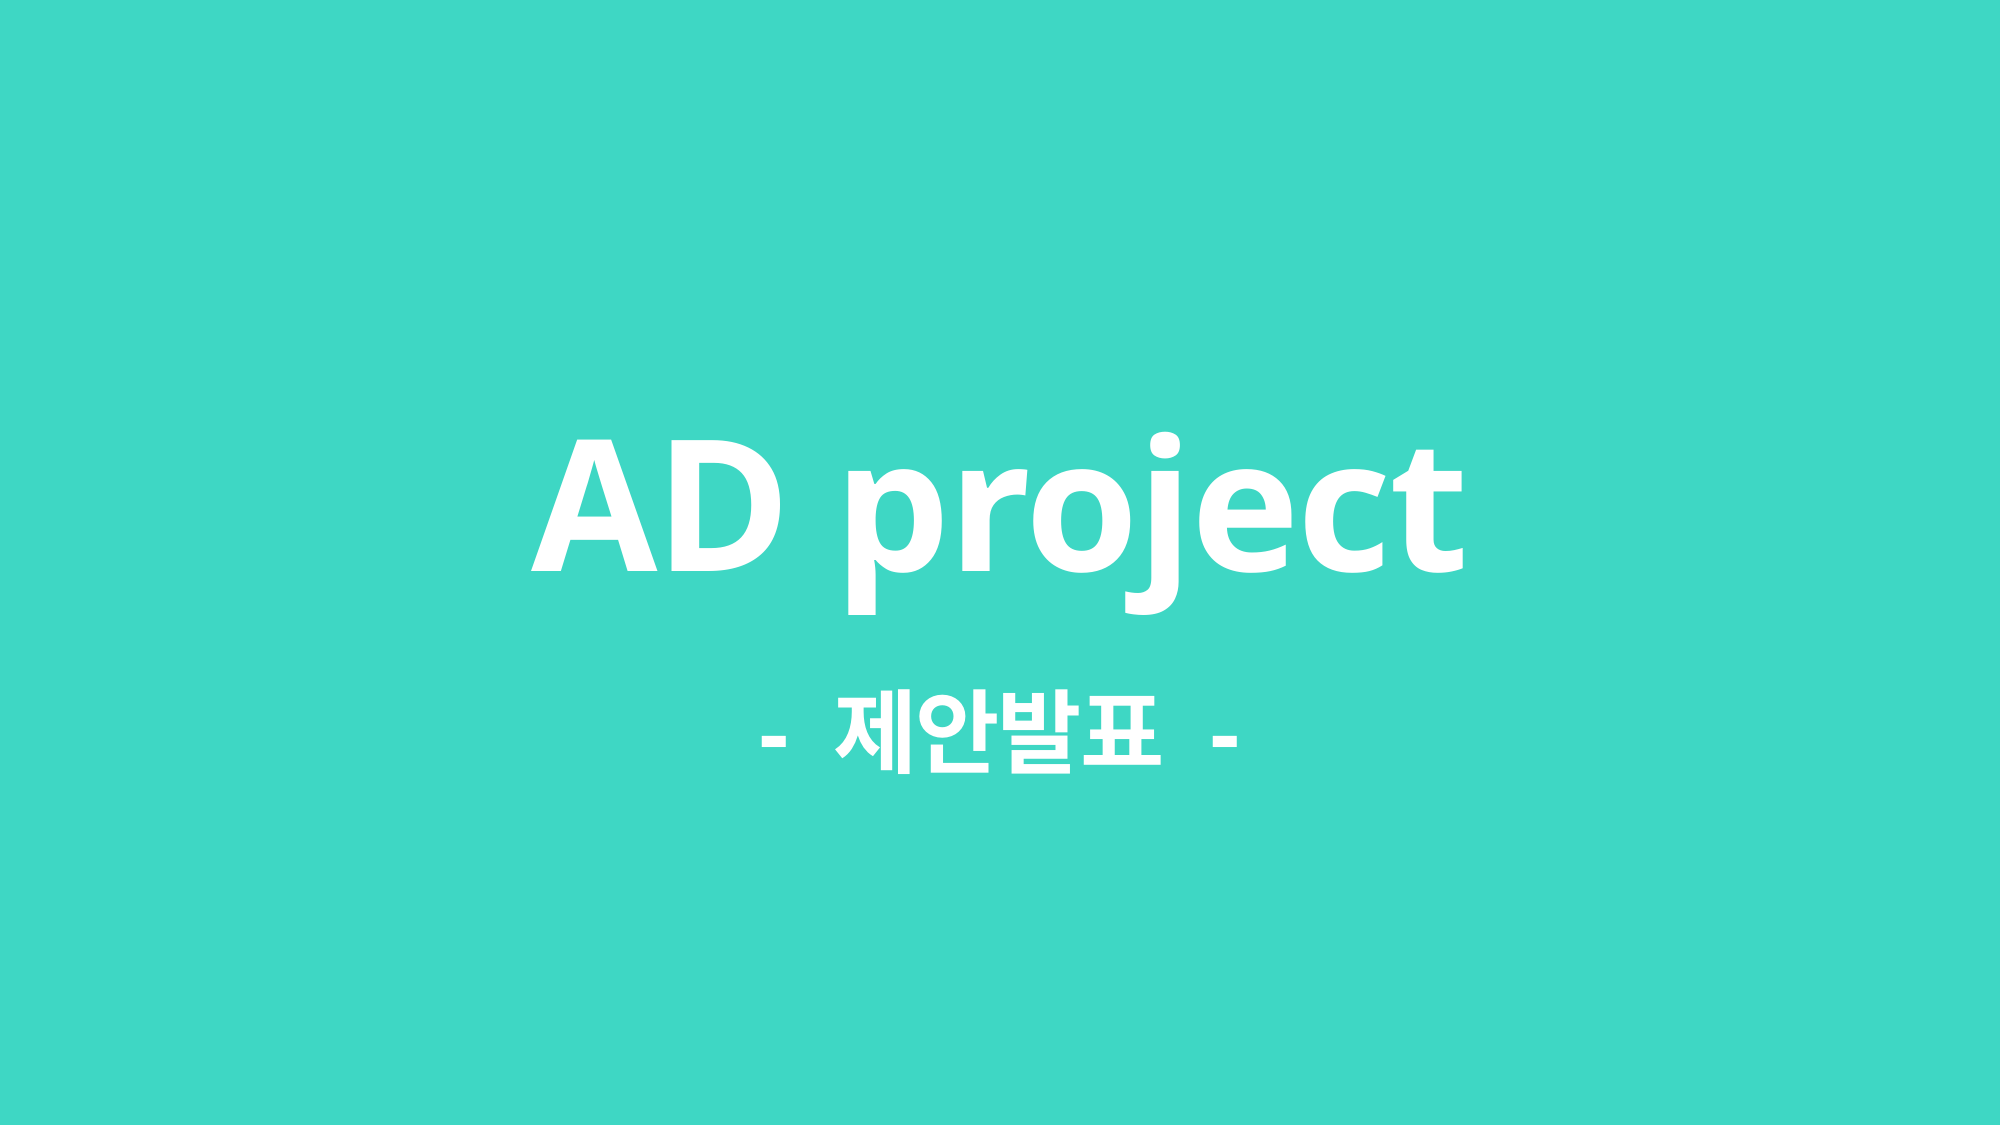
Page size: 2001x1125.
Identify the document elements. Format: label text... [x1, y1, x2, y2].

text_box - 제안발표 - [728, 666, 1272, 793]
text_box [0, 0, 2000, 1125]
text_box AD project [138, 417, 1862, 579]
